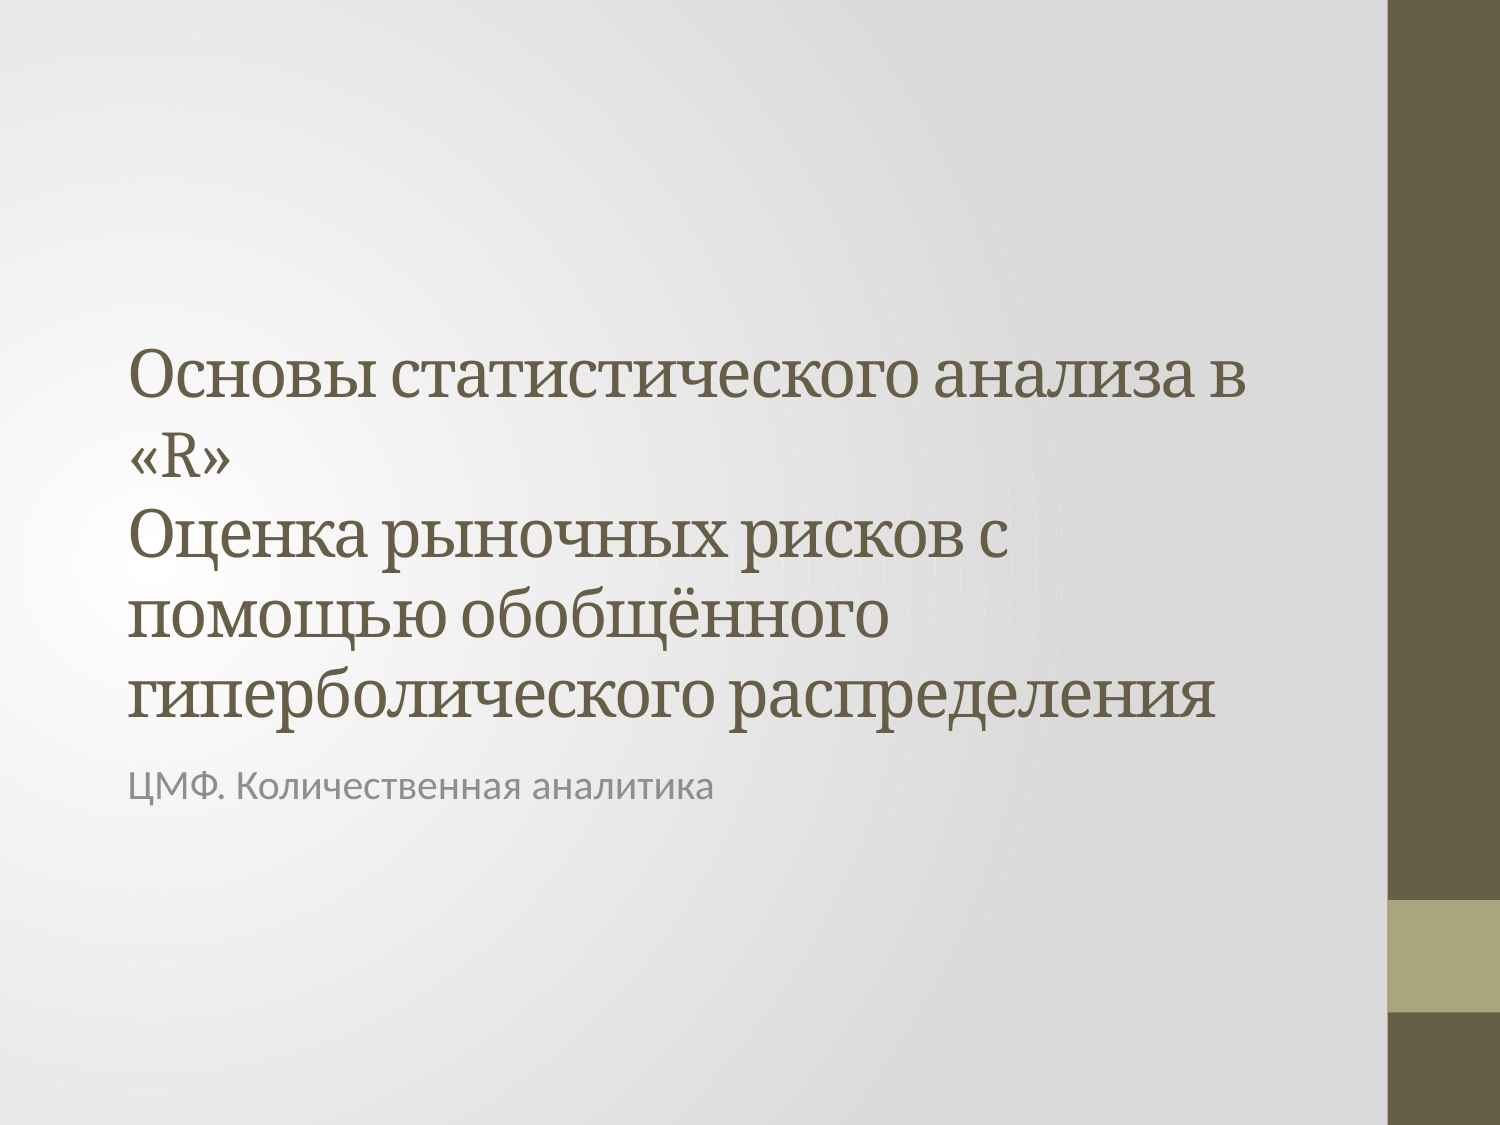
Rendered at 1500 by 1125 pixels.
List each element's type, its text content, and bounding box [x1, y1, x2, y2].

subtitle ЦМФ. Количественная аналитика [112, 750, 1173, 925]
title Основы статистического анализа в «R» Оценка рыночных рисков с помощью обобщённого гиперболического распределения [112, 312, 1350, 738]
